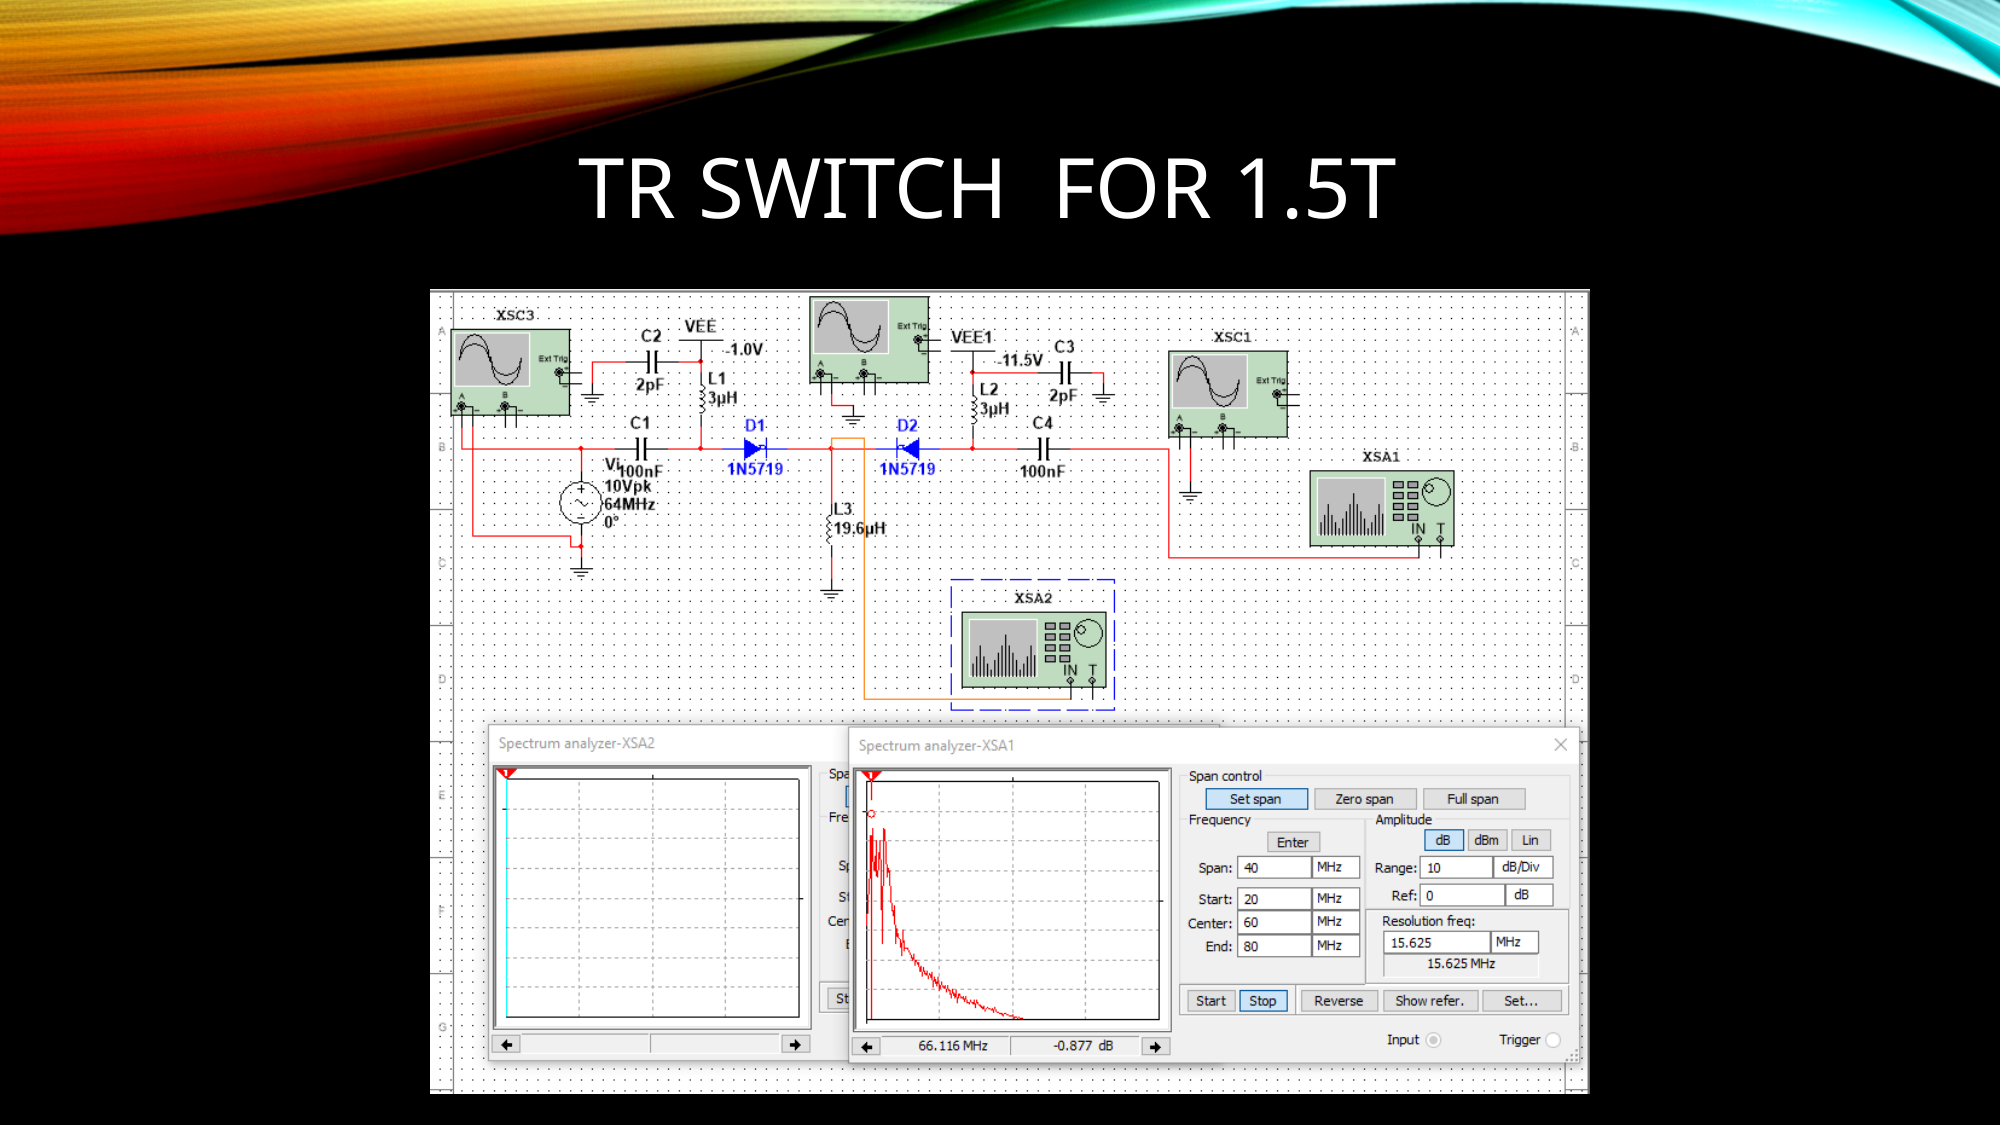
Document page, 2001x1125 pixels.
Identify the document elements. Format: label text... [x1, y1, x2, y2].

text_box TR Switch for 1.5T [430, 85, 1413, 289]
picture [430, 289, 1590, 1094]
picture [0, 0, 2000, 237]
